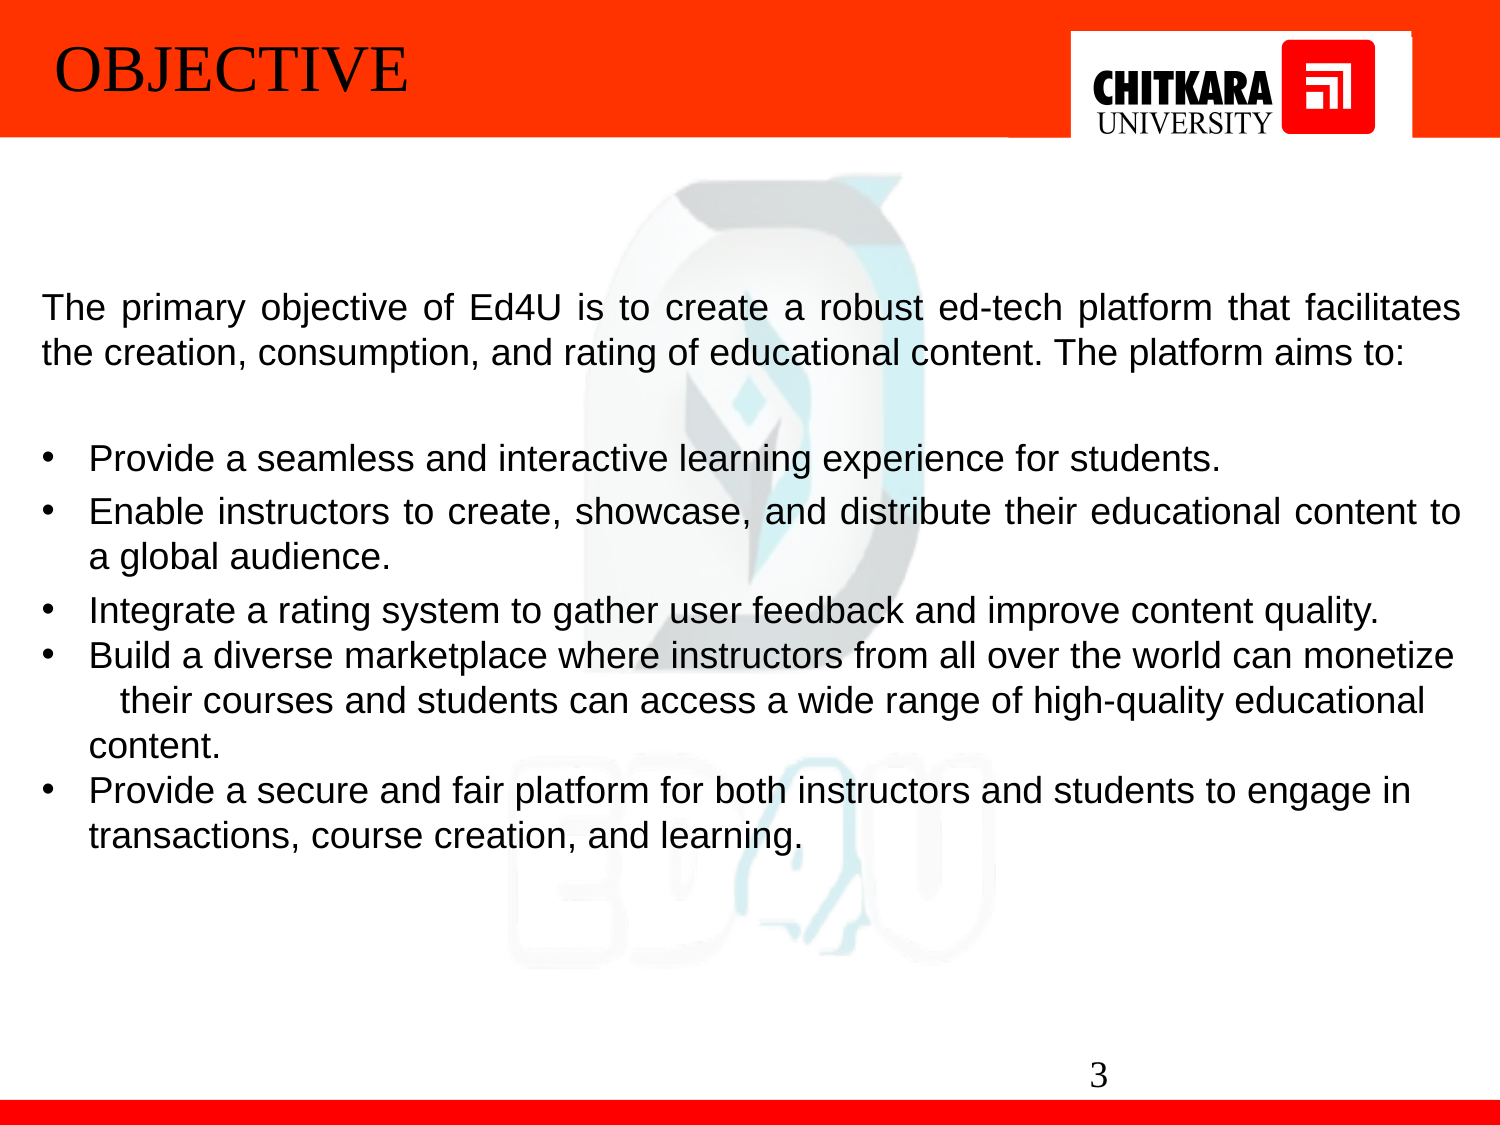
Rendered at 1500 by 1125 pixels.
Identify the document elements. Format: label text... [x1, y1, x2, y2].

text_box OBJECTIVE [39, 0, 1028, 134]
picture [1074, 37, 1390, 138]
text_box The primary objective of Ed4U is to create a robust ed-tech platform that facilitates the creation, consumption, and rating of educational content. The platform aims to: Provide a seamless and interactive learning experience for students. Enable instructors to create, showcase, and distribute their educational content to a global audience. Integrate a rating system to gather user feedback and improve content quality. Build a diverse marketplace where instructors from all over the world can monetize their courses and students can access a wide range of high-quality educational content. Provide a secure and fair platform for both instructors and students to engage in transactions, course creation, and learning. [26, 275, 1477, 1125]
